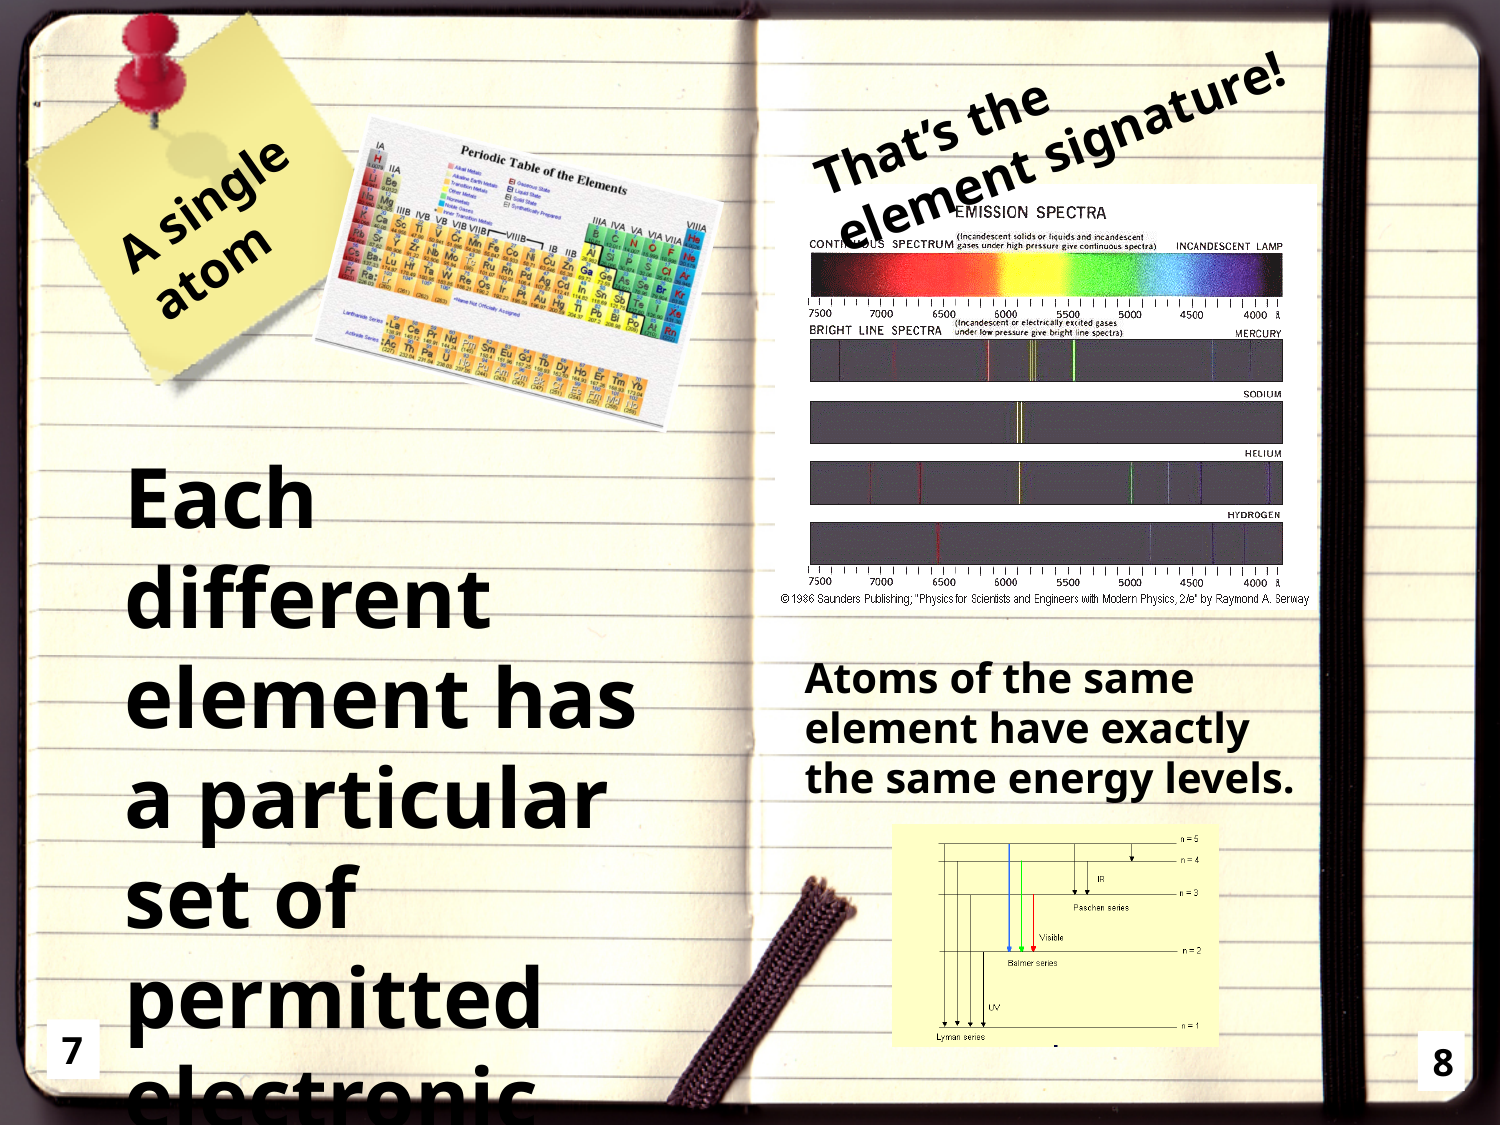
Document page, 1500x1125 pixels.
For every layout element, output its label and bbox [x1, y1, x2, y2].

picture [892, 824, 1219, 1047]
picture [775, 184, 1317, 611]
picture [20, 0, 701, 392]
list [0, 0, 1500, 1125]
